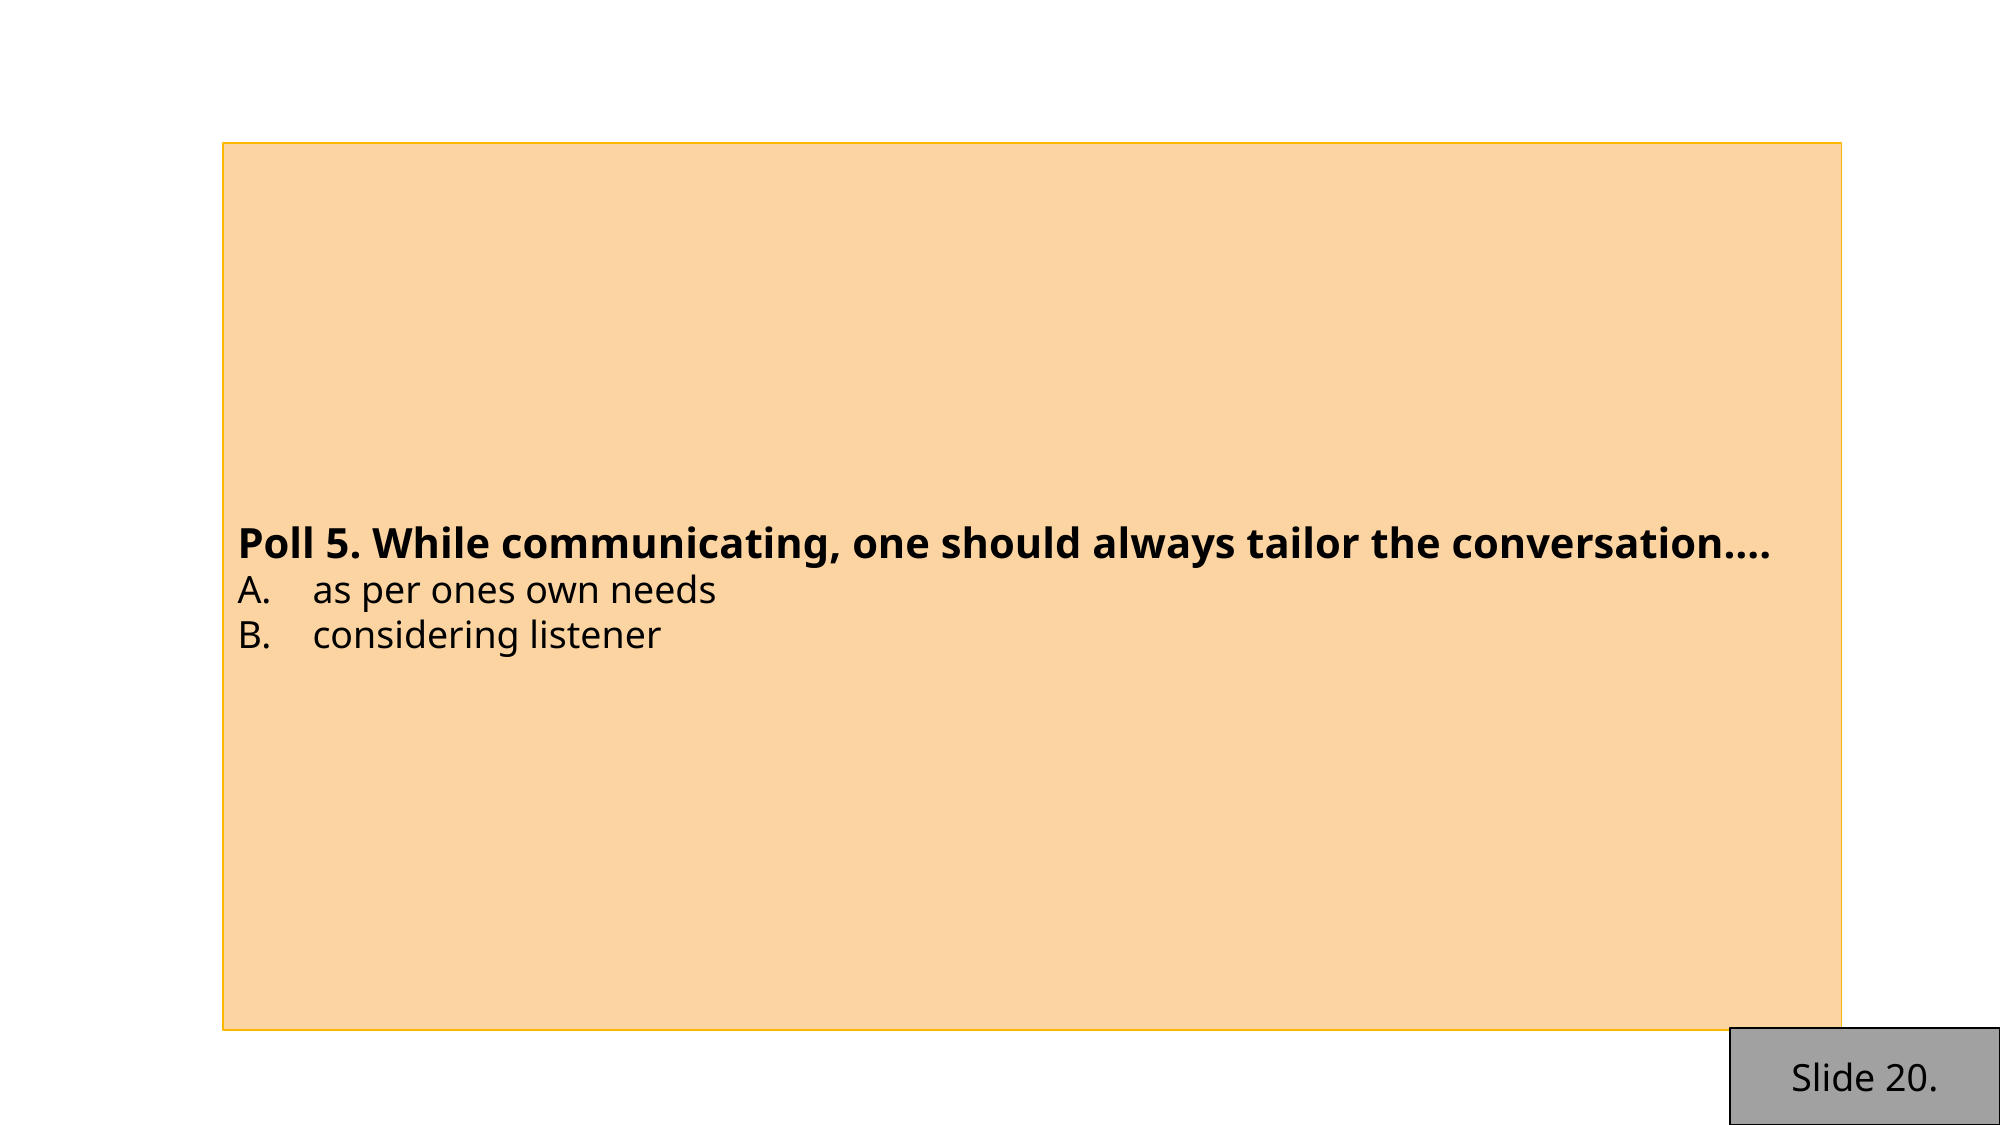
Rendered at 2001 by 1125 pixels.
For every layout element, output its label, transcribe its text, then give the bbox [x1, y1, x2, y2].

text_box Poll 5. While communicating, one should always tailor the conversation…. as per ones own needs considering listener [222, 142, 1842, 1031]
text_box Slide 20. [1729, 1027, 2000, 1125]
